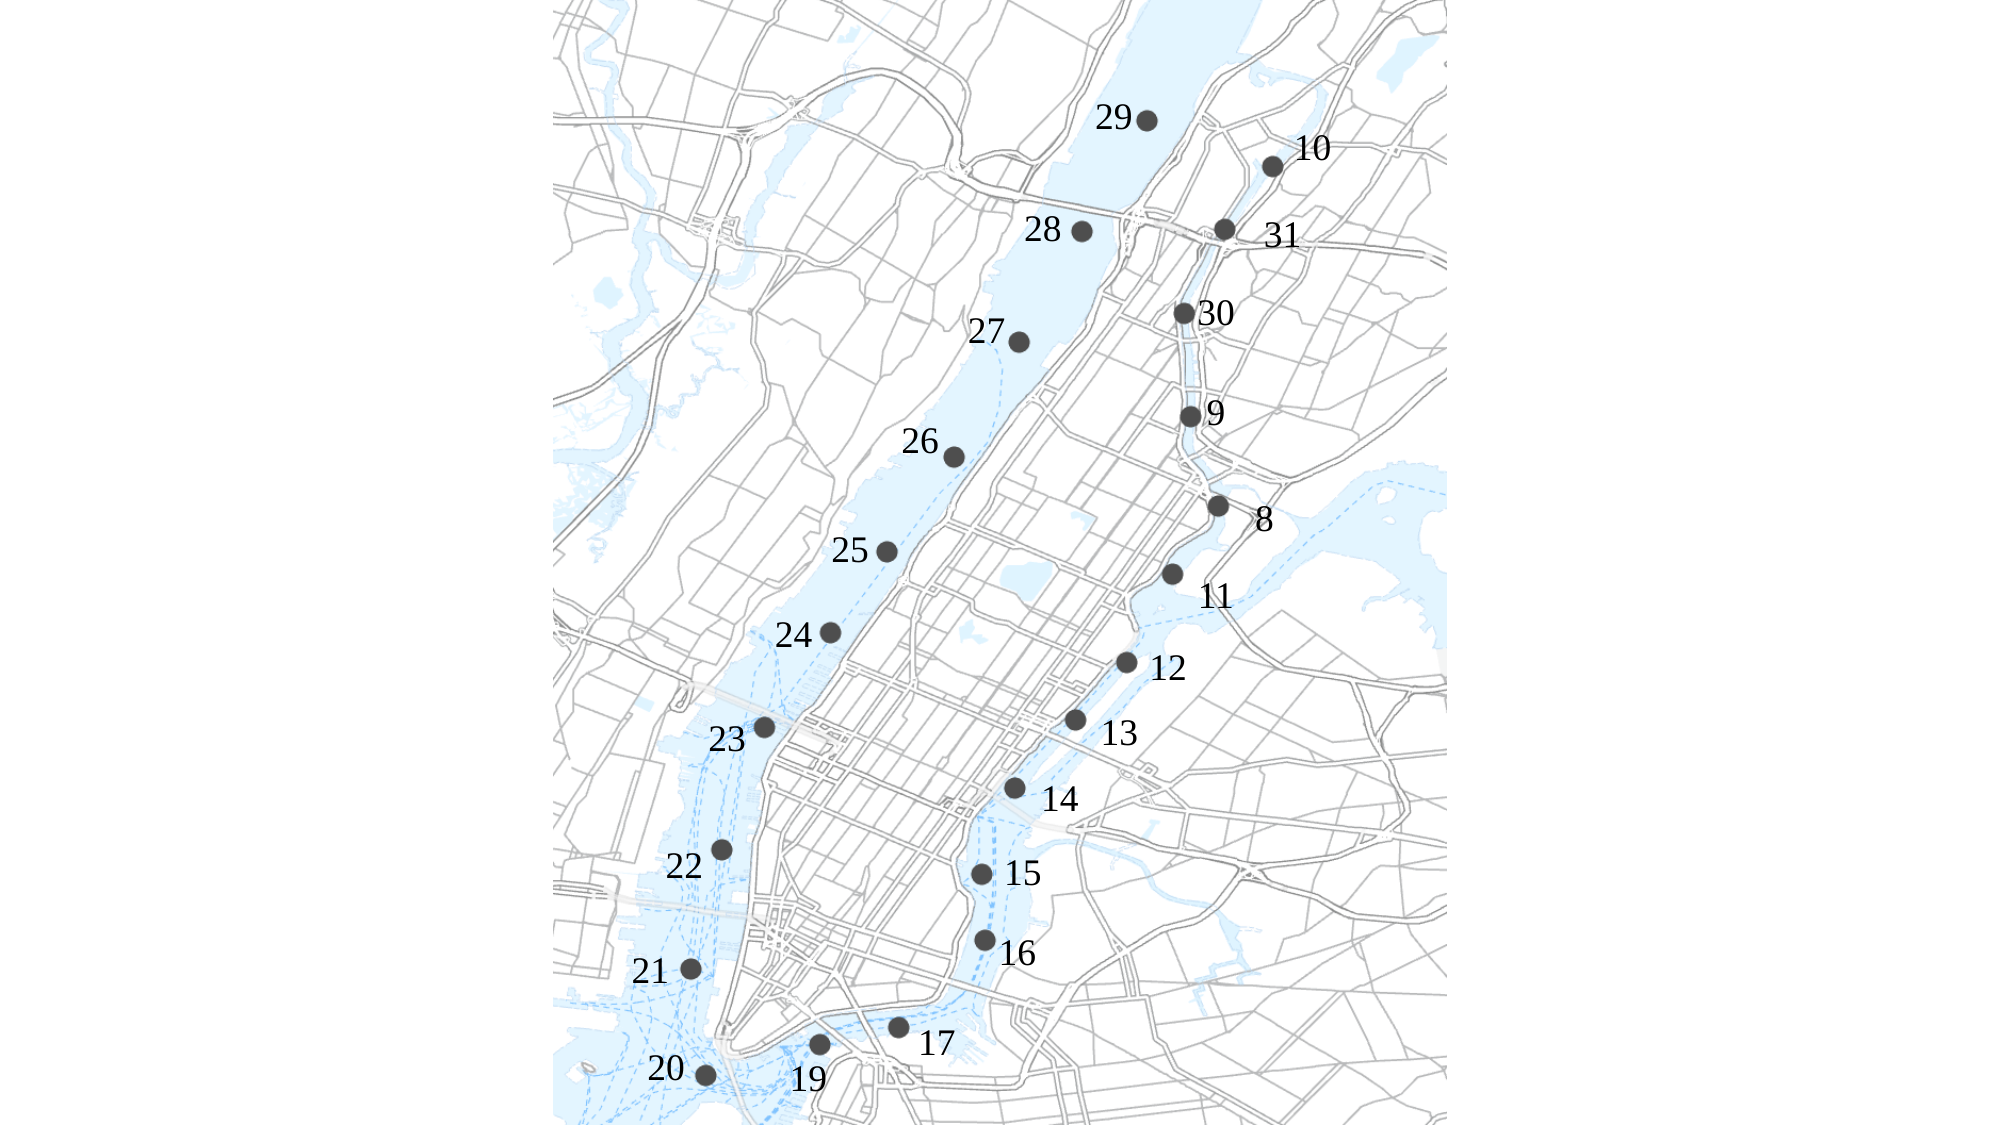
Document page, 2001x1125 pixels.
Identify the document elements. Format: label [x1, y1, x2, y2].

picture [553, 0, 1447, 1125]
